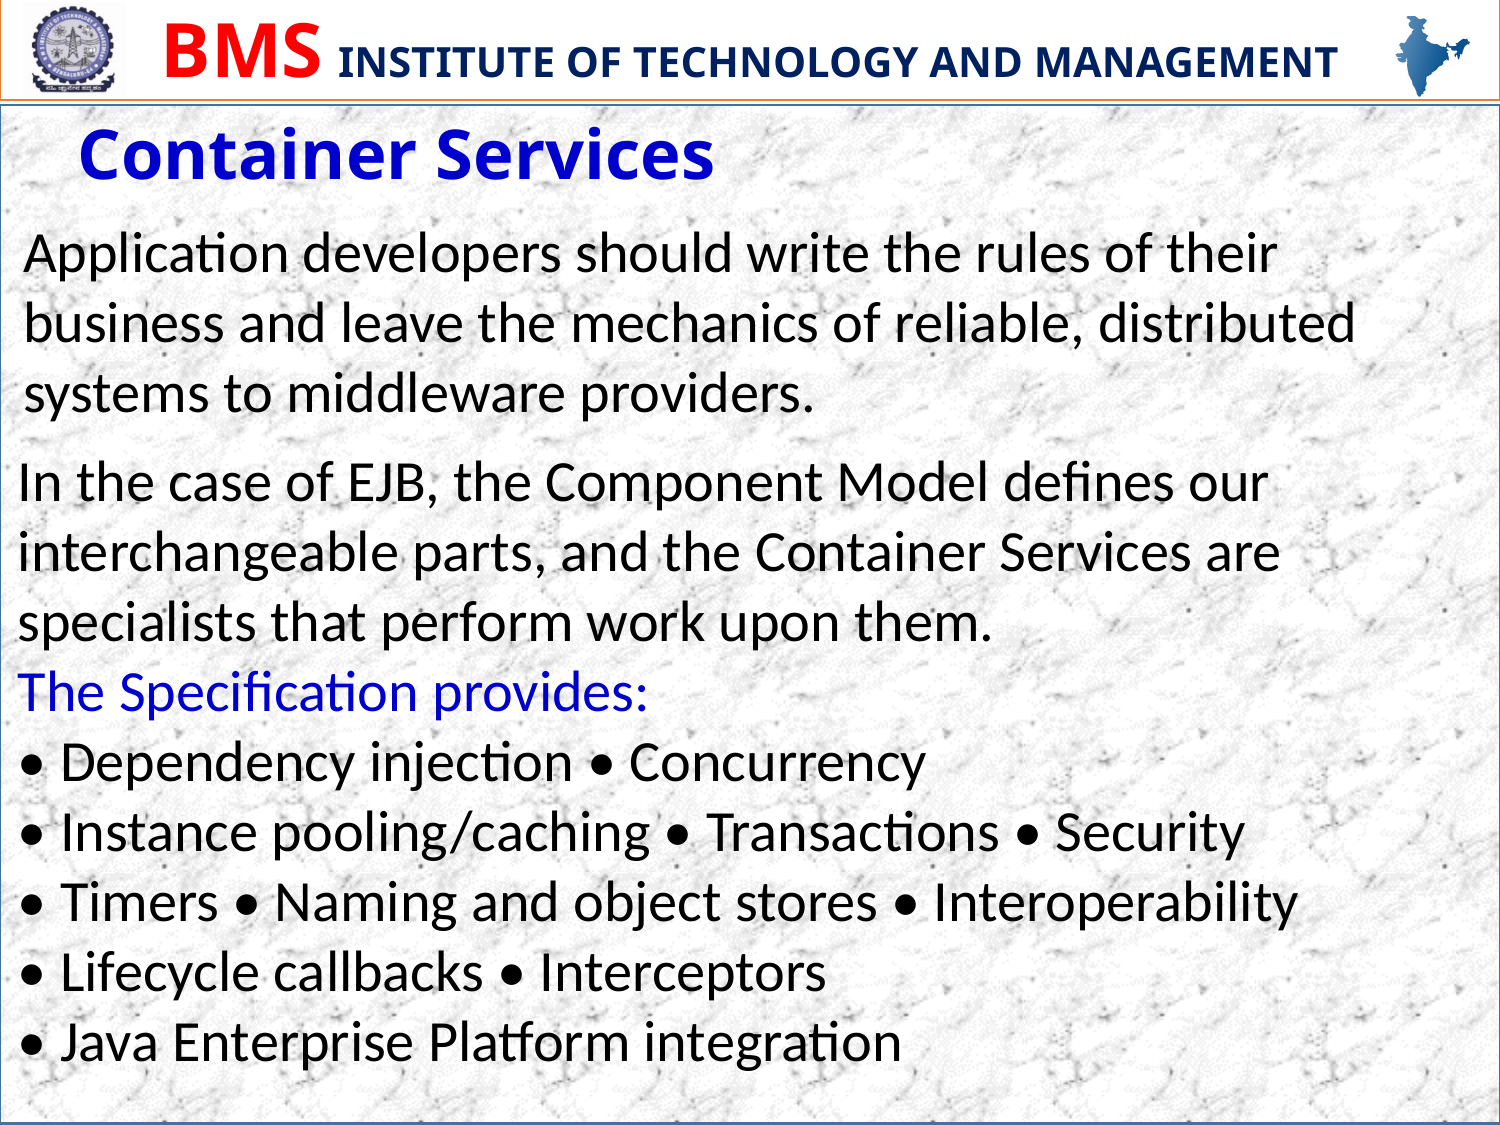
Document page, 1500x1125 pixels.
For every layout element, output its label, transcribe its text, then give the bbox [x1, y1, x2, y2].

picture [1395, 16, 1471, 98]
picture [22, 2, 126, 98]
text_box Application developers should write the rules of their business and leave the mechanics of reliable, distributed systems to middleware providers. [8, 207, 1386, 432]
title Container Services [62, 112, 1413, 193]
picture [1, 106, 1499, 1122]
text_box In the case of EJB, the Component Model defines our interchangeable parts, and the Container Services are specialists that perform work upon them. The Specification provides: • Dependency injection • Concurrency • Instance pooling/caching • Transactions • Security • Timers • Naming and object stores • Interoperability • Lifecycle callbacks • Interceptors • Java Enterprise Platform integration [3, 435, 1500, 1081]
